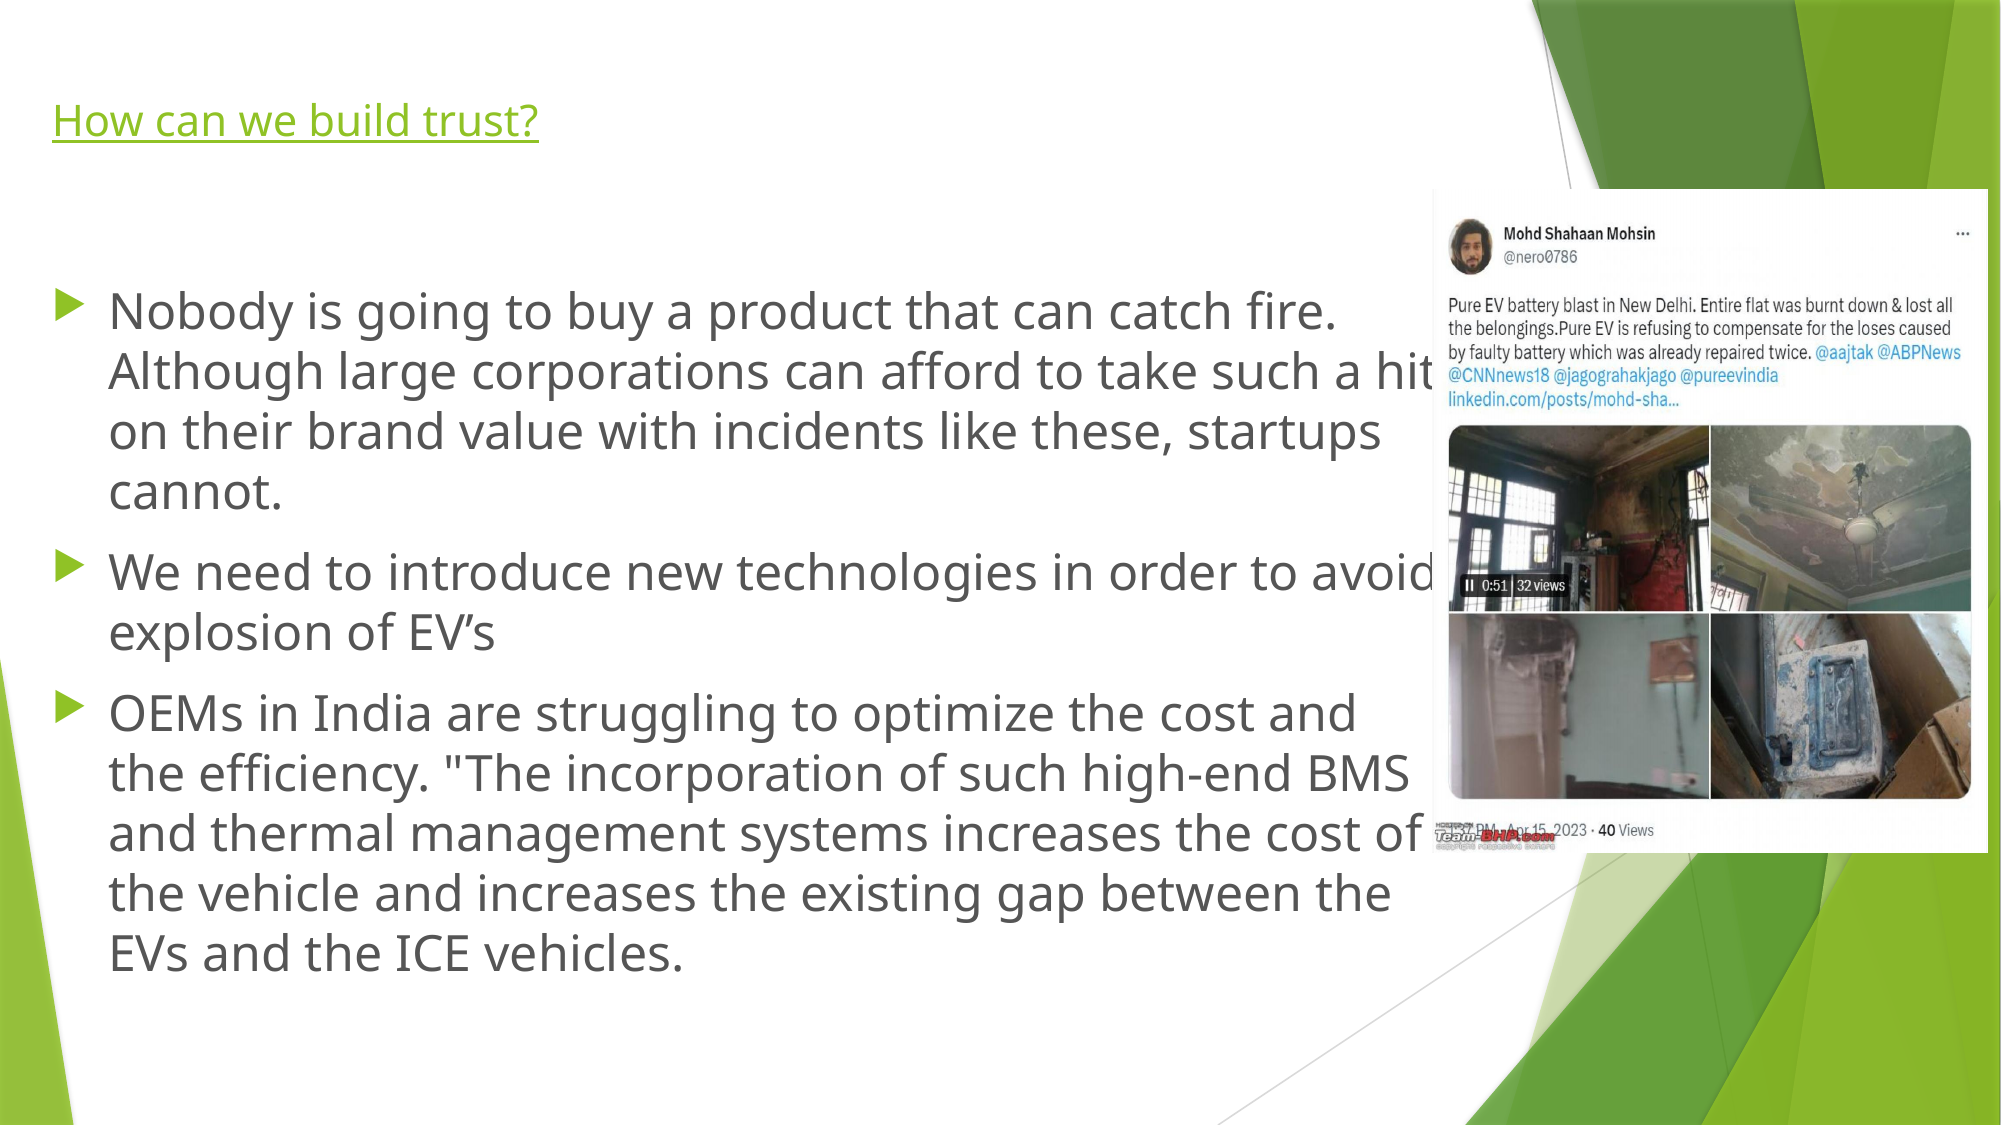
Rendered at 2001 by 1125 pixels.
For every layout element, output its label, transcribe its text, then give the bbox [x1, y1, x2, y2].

text_box [1221, 567, 1427, 628]
list Nobody is going to buy a product that can catch fire. Although large corporations can afford to take such a hit on their brand value with incidents like these, startups cannot. We need to introduce new technologies in order to avoid explosion of EV’s OEMs in India are struggling to optimize the cost and the efficiency. "The incorporation of such high-end BMS and thermal management systems increases the cost of the vehicle and increases the existing gap between the EVs and the ICE vehicles. [36, 272, 1434, 863]
picture [1431, 189, 1988, 854]
title How can we build trust? [36, 85, 1042, 154]
